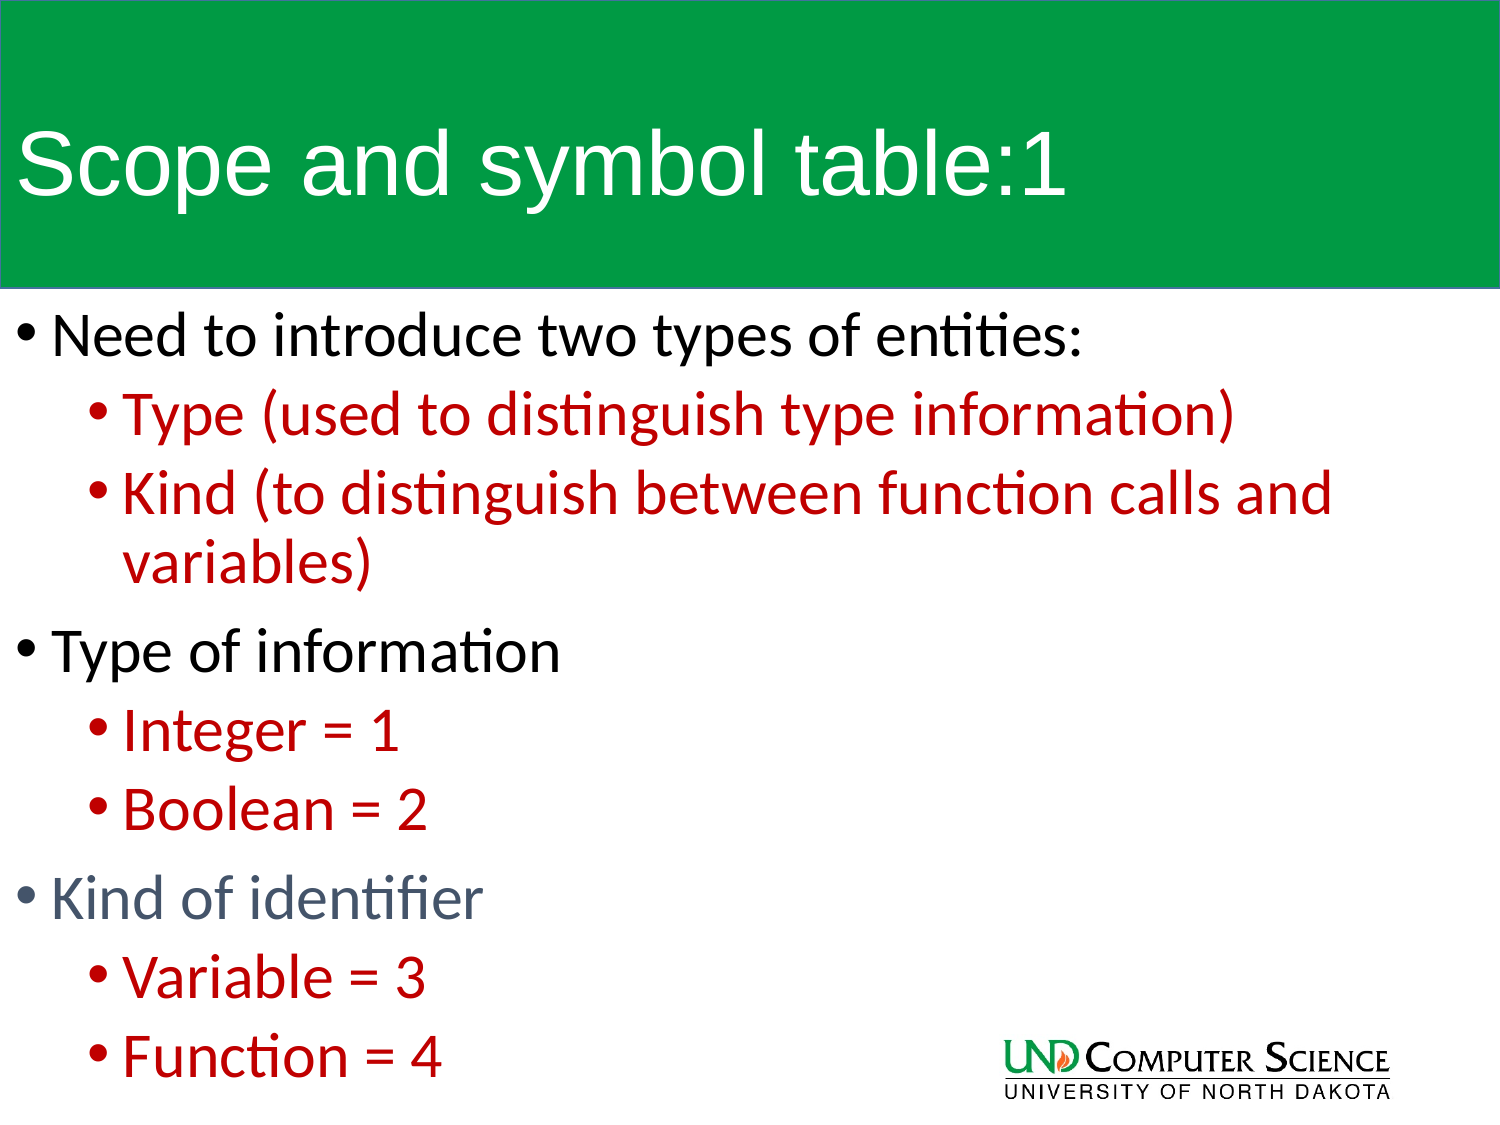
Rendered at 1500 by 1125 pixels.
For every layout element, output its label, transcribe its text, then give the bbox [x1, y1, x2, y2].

title Scope and symbol table:1 [0, 56, 1294, 275]
list Need to introduce two types of entities: Type (used to distinguish type information) Kind (to distinguish between function calls and variables) Type of information Integer = 1 Boolean = 2 Kind of identifier Variable = 3 Function = 4 [0, 293, 1485, 1104]
